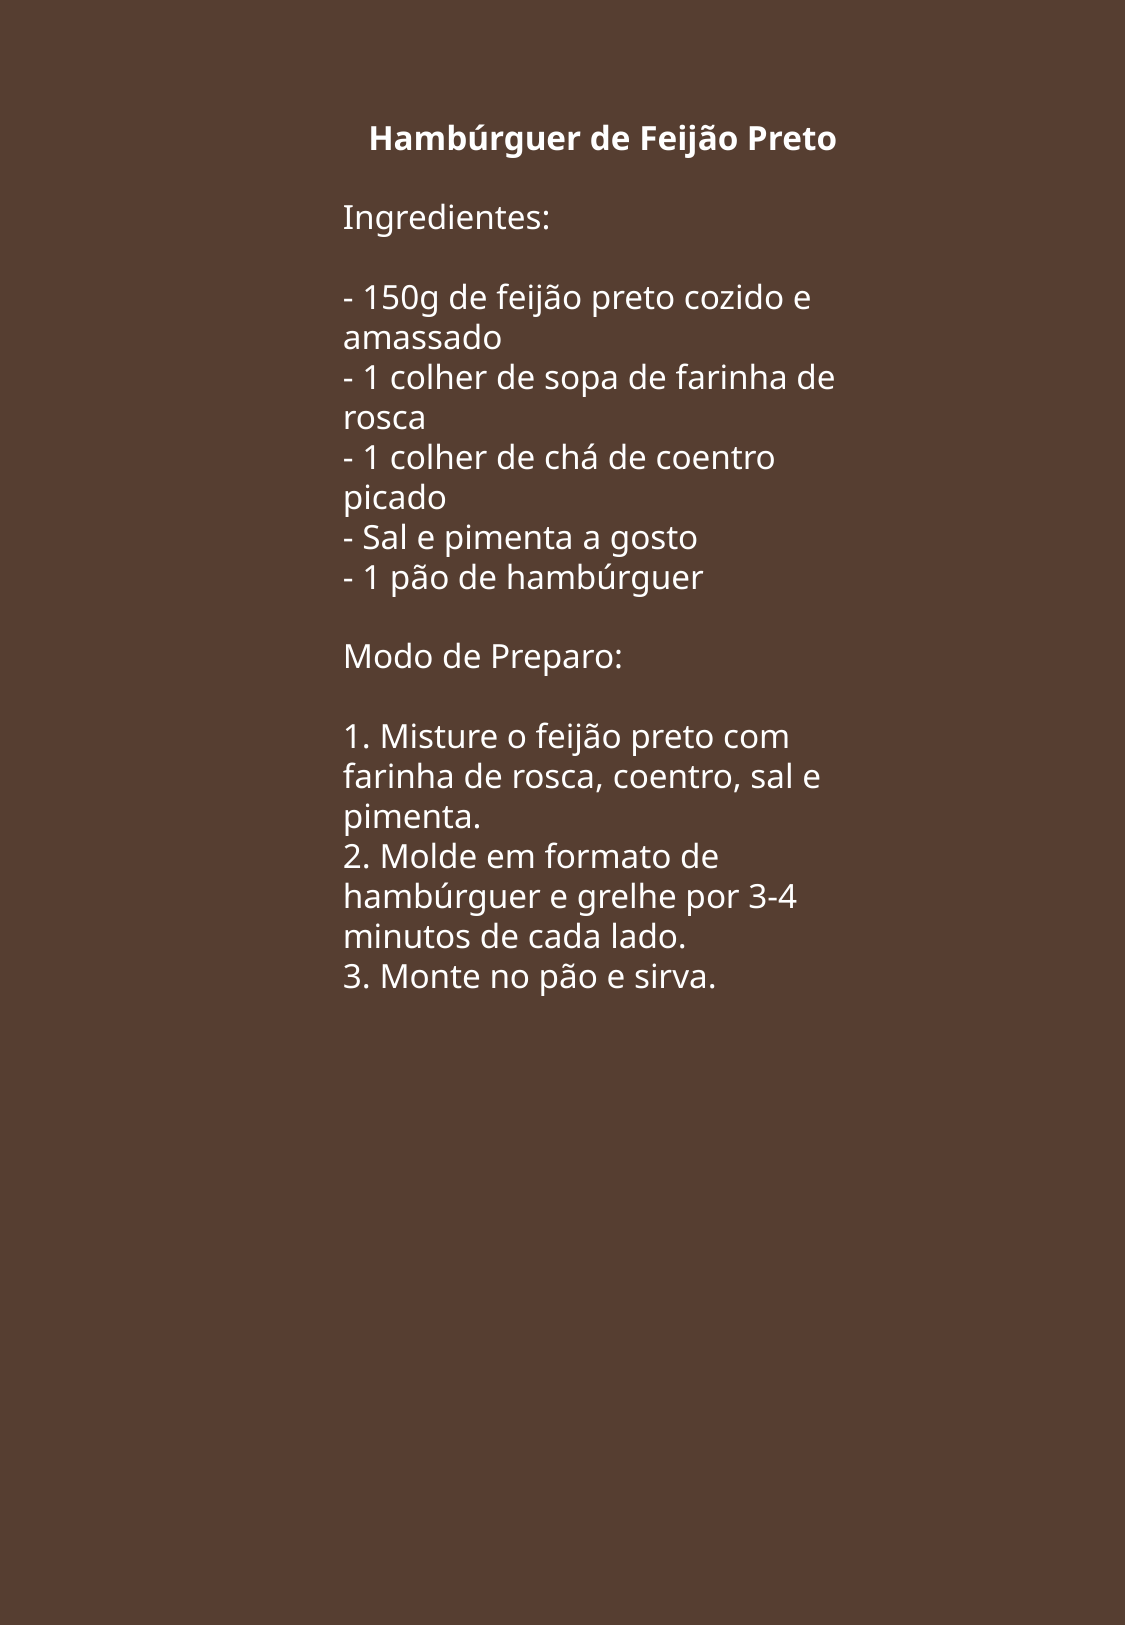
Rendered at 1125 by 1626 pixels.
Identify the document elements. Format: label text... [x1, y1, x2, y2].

text_box Hambúrguer de Feijão Preto Ingredientes: - 150g de feijão preto cozido e amassado - 1 colher de sopa de farinha de rosca - 1 colher de chá de coentro picado - Sal e pimenta a gosto - 1 pão de hambúrguer Modo de Preparo: 1. Misture o feijão preto com farinha de rosca, coentro, sal e pimenta. 2. Molde em formato de hambúrguer e grelhe por 3-4 minutos de cada lado. 3. Monte no pão e sirva. [328, 109, 879, 1048]
